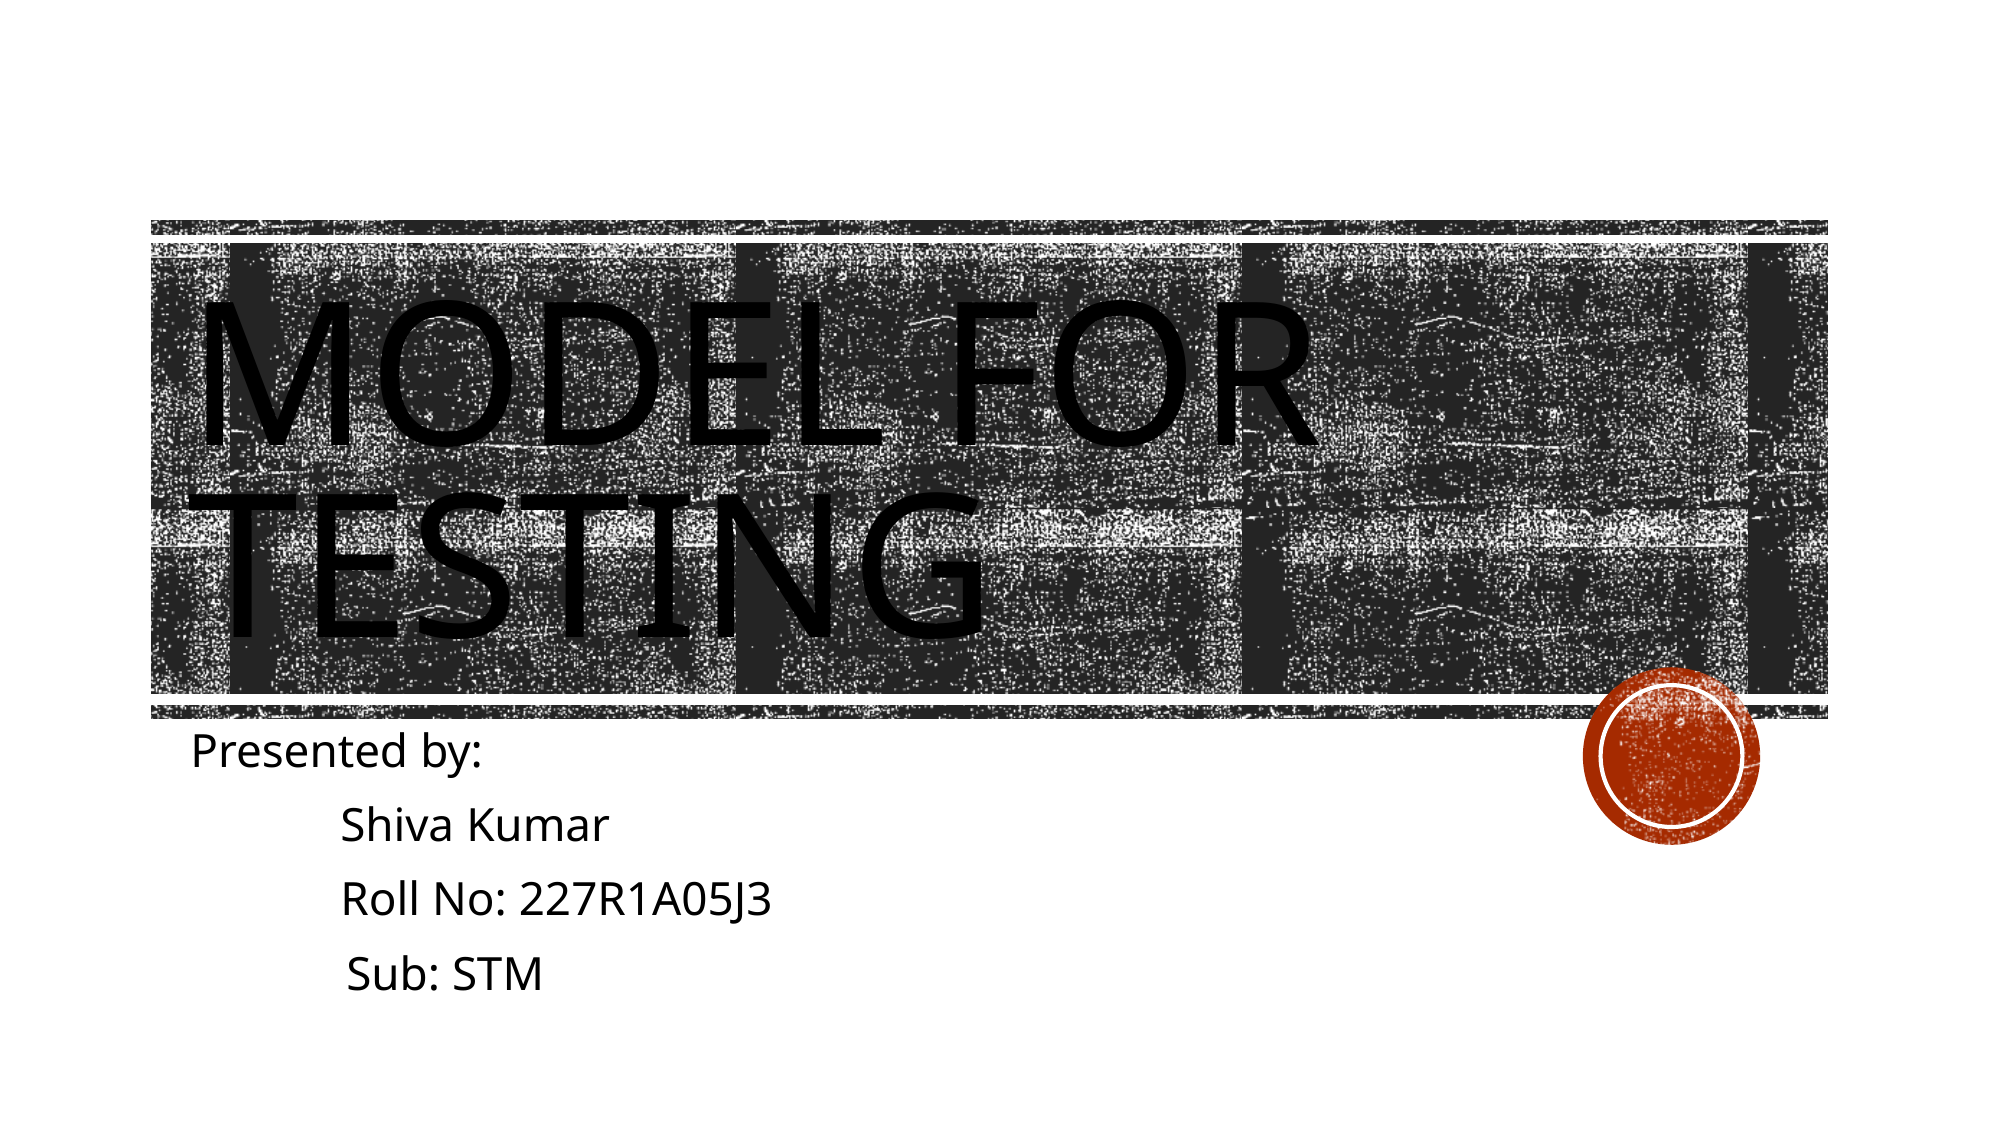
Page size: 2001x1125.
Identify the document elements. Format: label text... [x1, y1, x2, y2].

subtitle Presented by: Shiva Kumar Roll No: 227R1A05J3 Sub: STM [175, 720, 1464, 1064]
title Model for testing [172, 234, 1808, 733]
